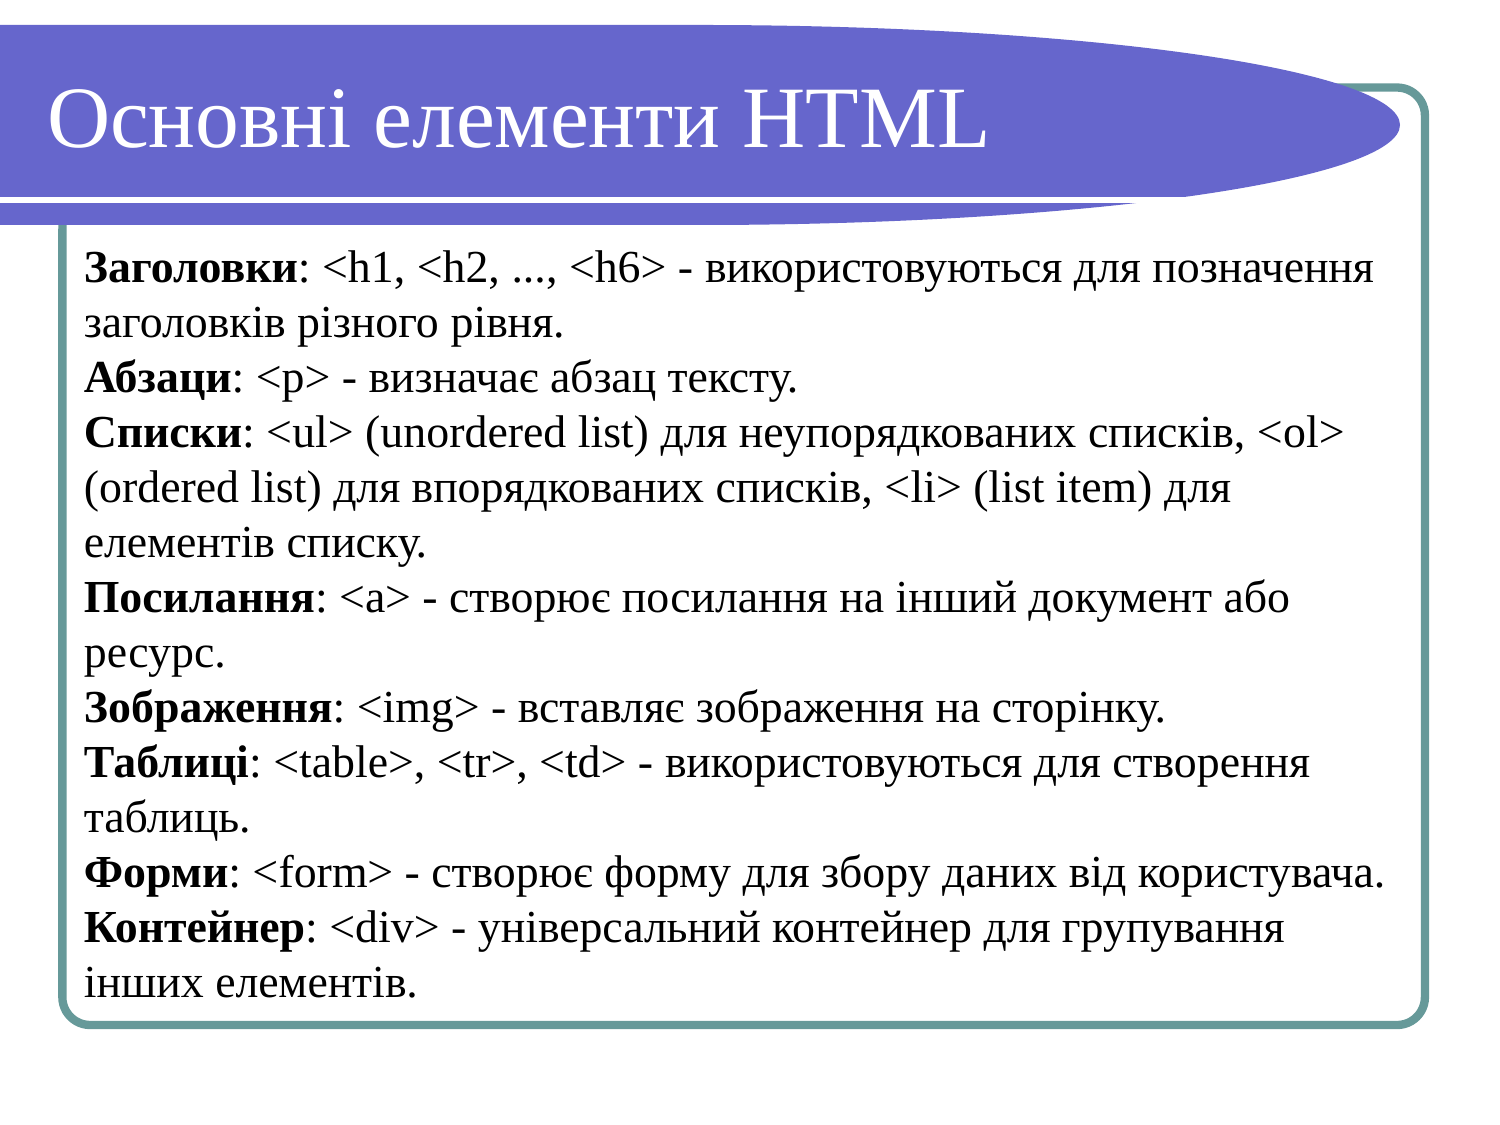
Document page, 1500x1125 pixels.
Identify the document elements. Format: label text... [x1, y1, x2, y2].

list Заголовки: <h1, <h2, ..., <h6> - використовуються для позначення заголовків різного рівня. Абзаци: <p> - визначає абзац тексту. Списки: <ul> (unordered list) для неупорядкованих списків, <ol> (ordered list) для впорядкованих списків, <li> (list item) для елементів списку. Посилання: <a> - створює посилання на інший документ або ресурс. Зображення: <img> - вставляє зображення на сторінку. Таблиці: <table>, <tr>, <td> - використовуються для створення таблиць. Форми: <form> - створює форму для збору даних від користувача. Контейнер: <div> - універсальний контейнер для групування інших елементів. [68, 229, 1411, 1022]
title Основні елементи HTML [32, 37, 1347, 188]
